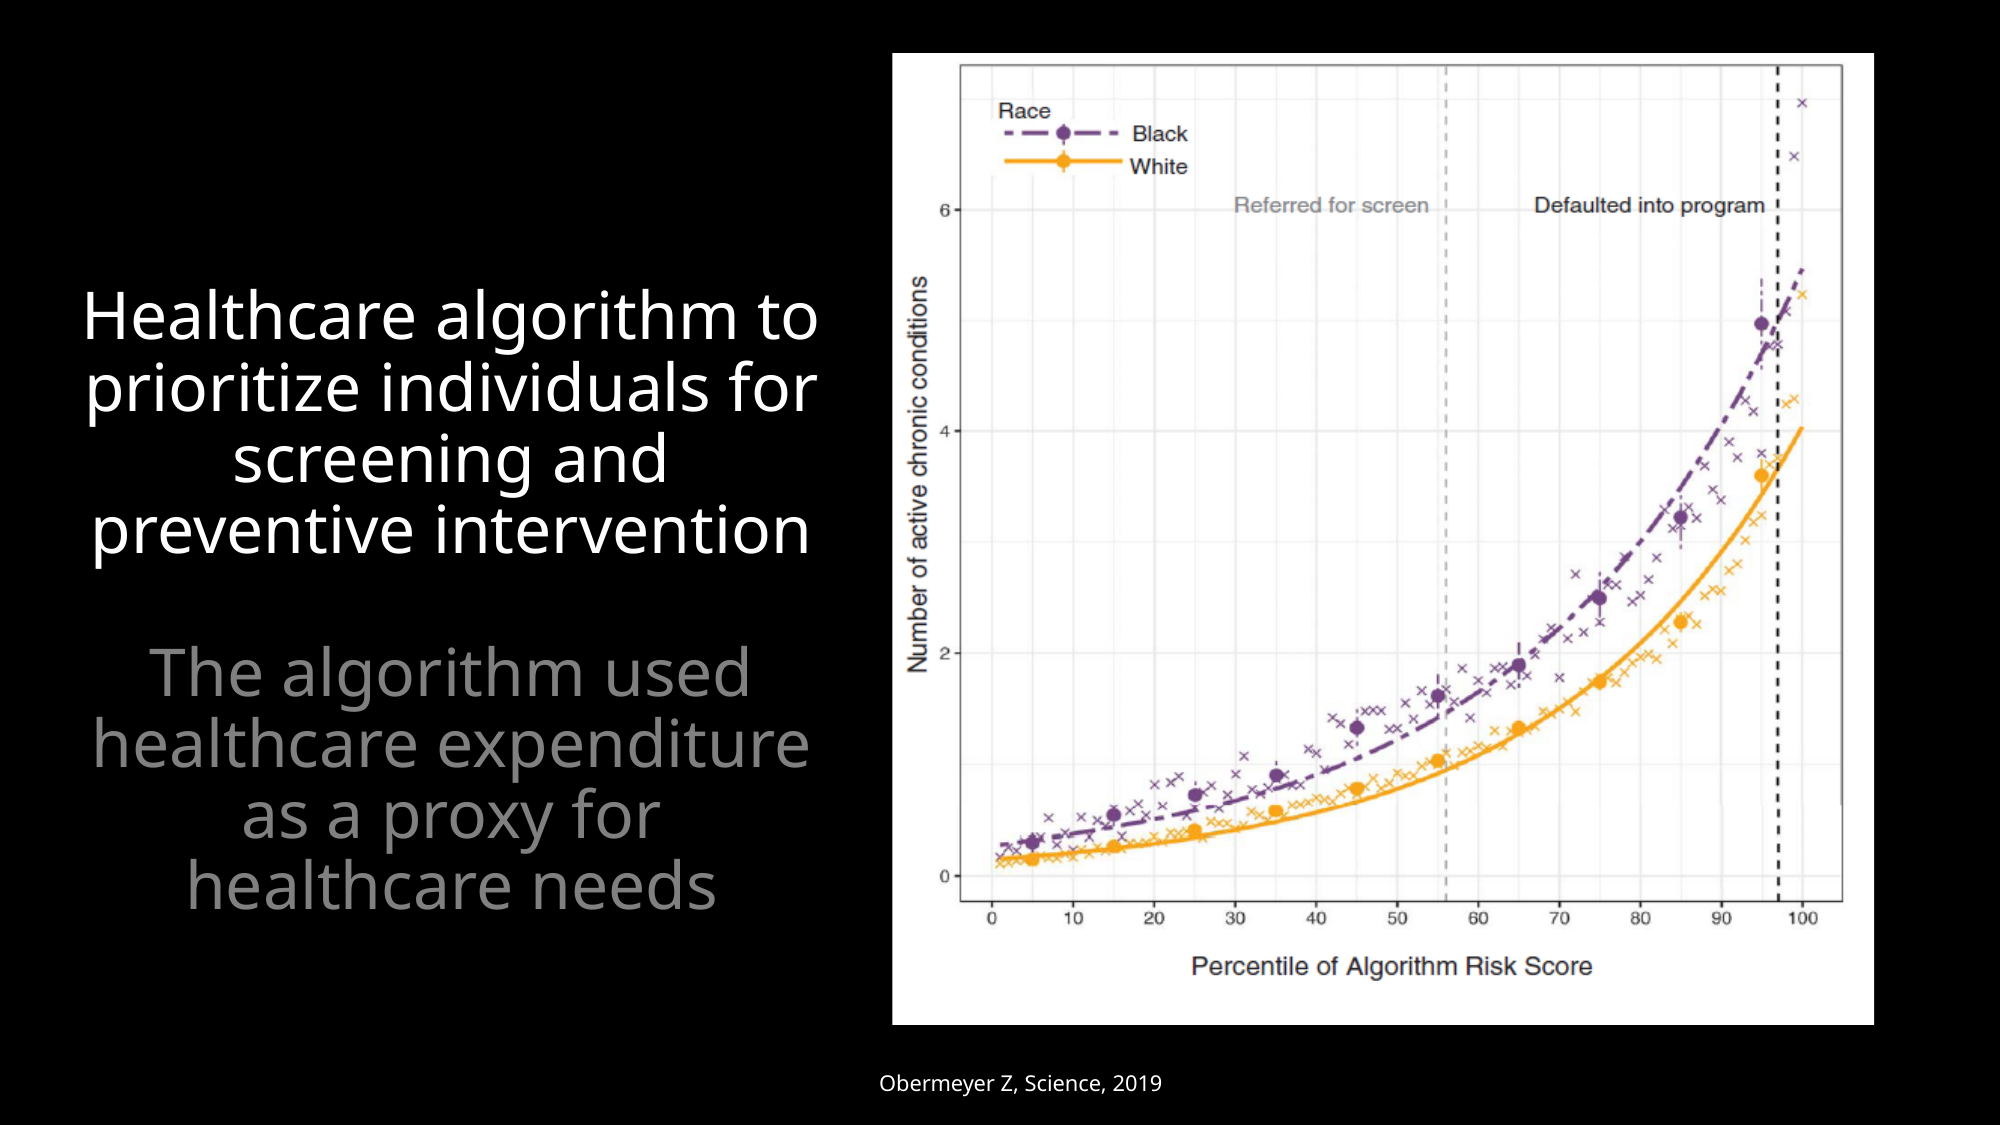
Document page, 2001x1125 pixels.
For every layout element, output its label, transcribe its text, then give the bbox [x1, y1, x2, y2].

text_box Healthcare algorithm to prioritize individuals for screening and preventive intervention The algorithm used healthcare expenditure as a proxy for healthcare needs [61, 216, 843, 991]
picture [892, 53, 1875, 1025]
text_box Obermeyer Z, Science, 2019 [321, 1062, 1721, 1104]
